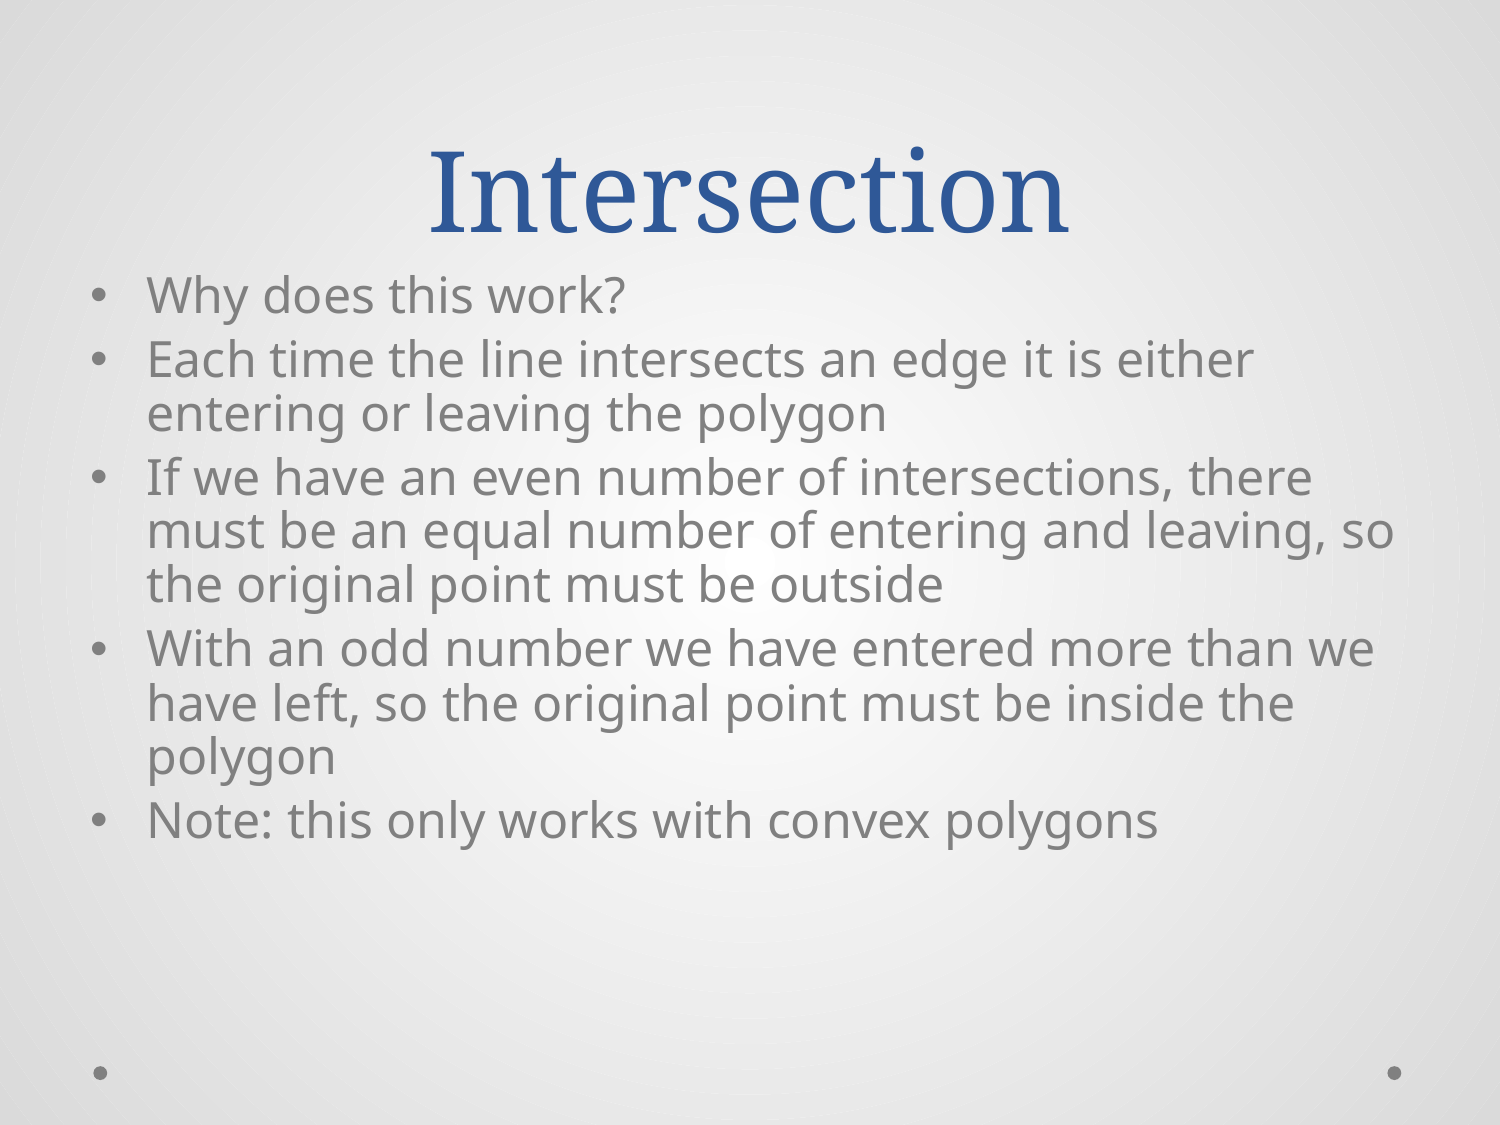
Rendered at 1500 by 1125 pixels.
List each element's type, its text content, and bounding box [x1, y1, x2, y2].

title Intersection [75, 0, 1425, 262]
list Why does this work? Each time the line intersects an edge it is either entering or leaving the polygon If we have an even number of intersections, there must be an equal number of entering and leaving, so the original point must be outside With an odd number we have entered more than we have left, so the original point must be inside the polygon Note: this only works with convex polygons [75, 262, 1425, 1005]
